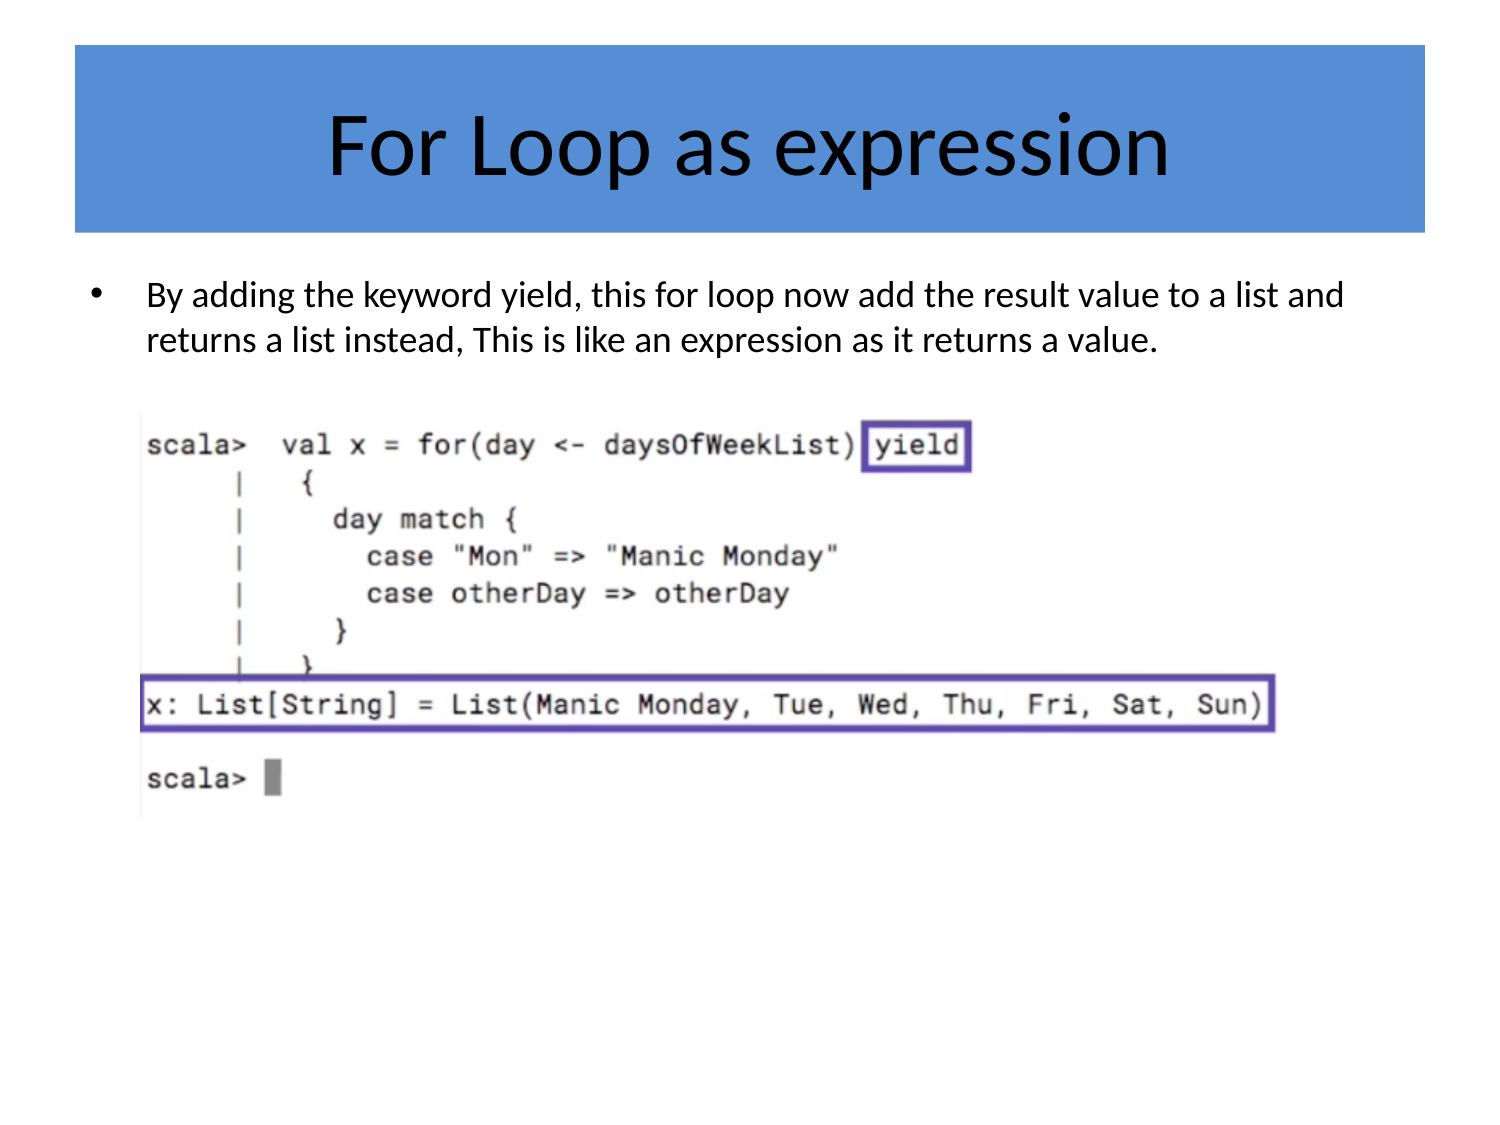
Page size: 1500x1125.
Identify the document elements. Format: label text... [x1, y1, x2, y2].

list By adding the keyword yield, this for loop now add the result value to a list and returns a list instead, This is like an expression as it returns a value. [75, 262, 1425, 1005]
title For Loop as expression [75, 45, 1425, 233]
picture [139, 412, 1300, 818]
